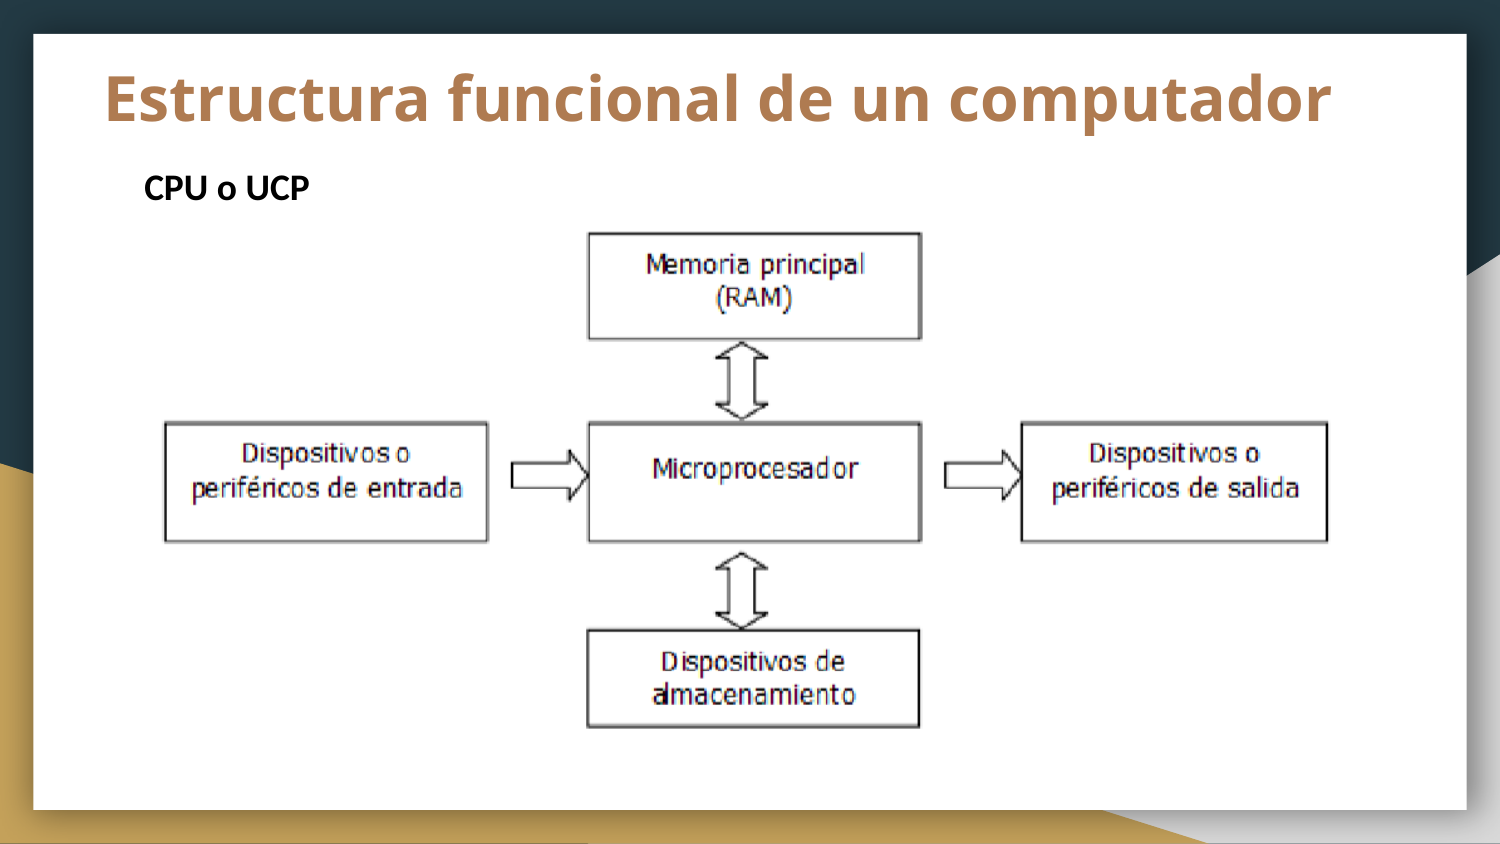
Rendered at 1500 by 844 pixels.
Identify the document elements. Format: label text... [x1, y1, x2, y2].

picture [123, 185, 1371, 754]
title Estructura funcional de un computador [88, 43, 1424, 150]
text_box CPU o UCP [129, 155, 326, 183]
